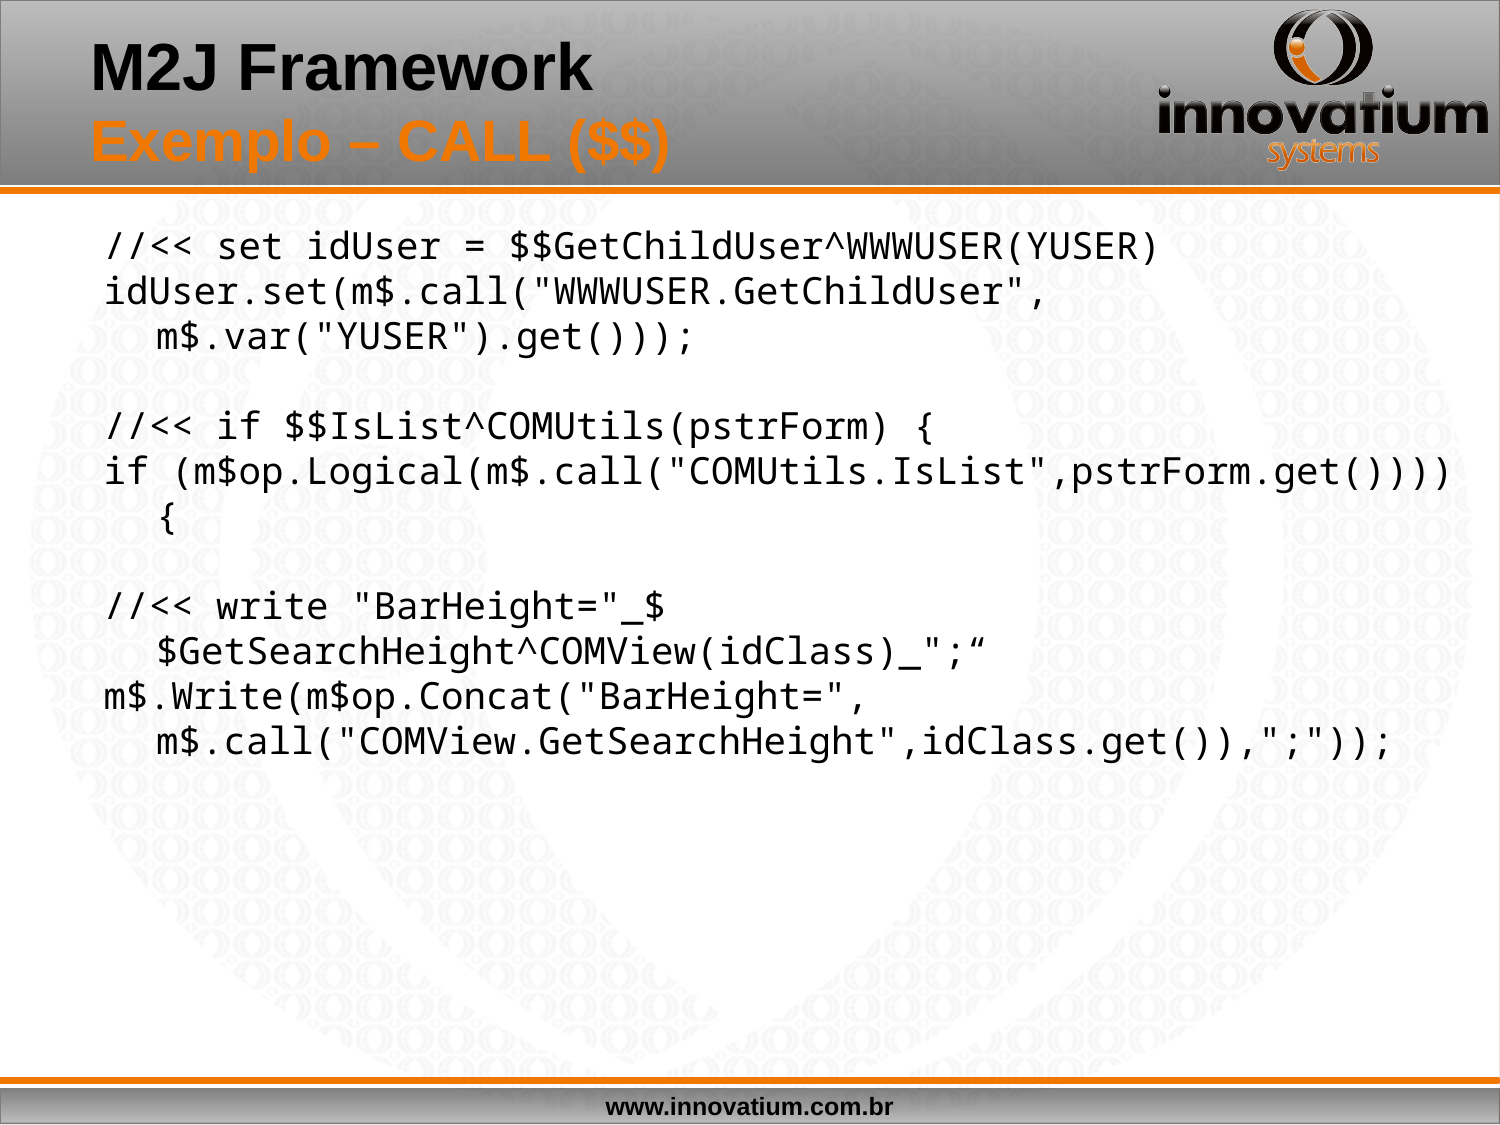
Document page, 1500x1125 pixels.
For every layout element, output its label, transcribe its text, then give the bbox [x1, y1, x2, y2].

list //<< set idUser = $$GetChildUser^WWWUSER(YUSER) idUser.set(m$.call("WWWUSER.GetChildUser", m$.var("YUSER").get())); //<< if $$IsList^COMUtils(pstrForm) { if (m$op.Logical(m$.call("COMUtils.IsList",pstrForm.get()))) { //<< write "BarHeight="_$$GetSearchHeight^COMView(idClass)_";“ m$.Write(m$op.Concat("BarHeight=", m$.call("COMView.GetSearchHeight",idClass.get()),";")); [75, 216, 1471, 1035]
picture [1425, 3, 1496, 177]
title M2J Framework Exemplo – CALL ($$) [75, 0, 1425, 201]
